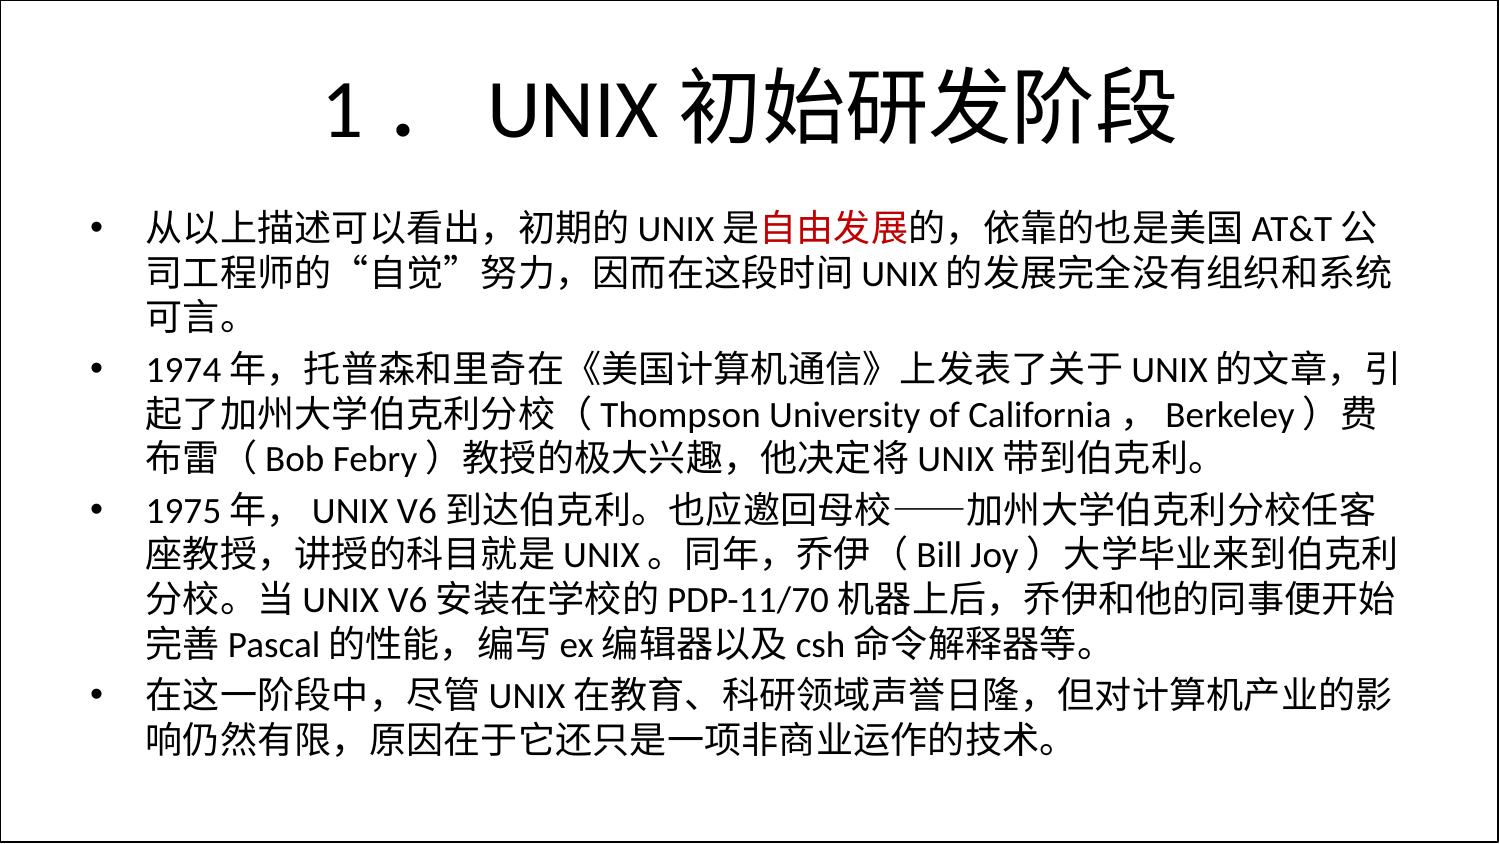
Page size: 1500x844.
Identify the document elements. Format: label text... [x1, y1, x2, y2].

title 1．UNIX初始研发阶段 [75, 33, 1425, 175]
list 从以上描述可以看出，初期的UNIX是自由发展的，依靠的也是美国AT&T公司工程师的“自觉”努力，因而在这段时间UNIX的发展完全没有组织和系统可言。 1974年，托普森和里奇在《美国计算机通信》上发表了关于UNIX的文章，引起了加州大学伯克利分校（Thompson University of California，Berkeley）费布雷（Bob Febry）教授的极大兴趣，他决定将UNIX带到伯克利。 1975年，UNIX V6到达伯克利。也应邀回母校——加州大学伯克利分校任客座教授，讲授的科目就是UNIX。同年，乔伊（Bill Joy）大学毕业来到伯克利分校。当UNIX V6安装在学校的PDP-11/70机器上后，乔伊和他的同事便开始完善Pascal的性能，编写ex编辑器以及csh命令解释器等。 在这一阶段中，尽管UNIX在教育、科研领域声誉日隆，但对计算机产业的影响仍然有限，原因在于它还只是一项非商业运作的技术。 [75, 196, 1425, 777]
